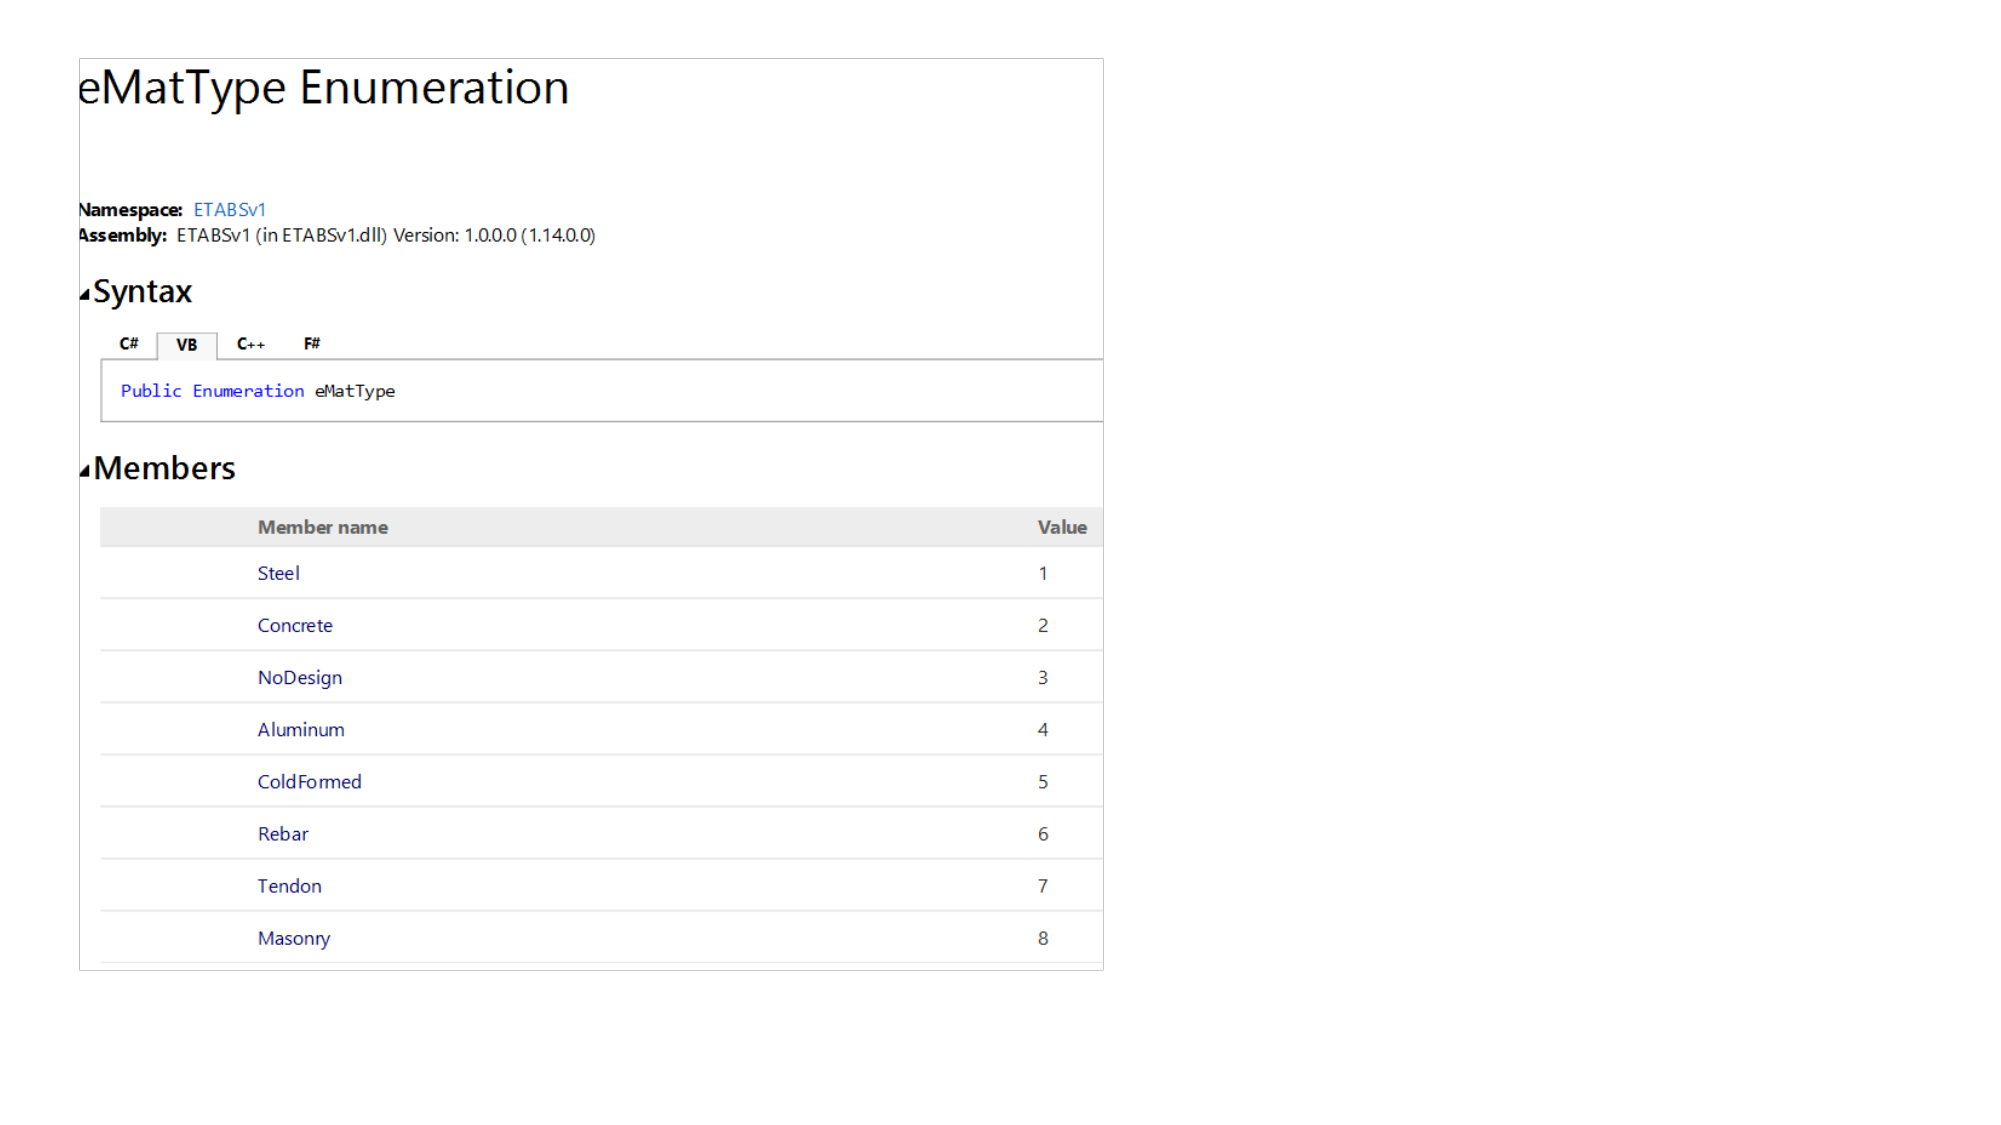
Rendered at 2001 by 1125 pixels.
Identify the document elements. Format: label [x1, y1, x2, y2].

picture [76, 55, 1107, 974]
